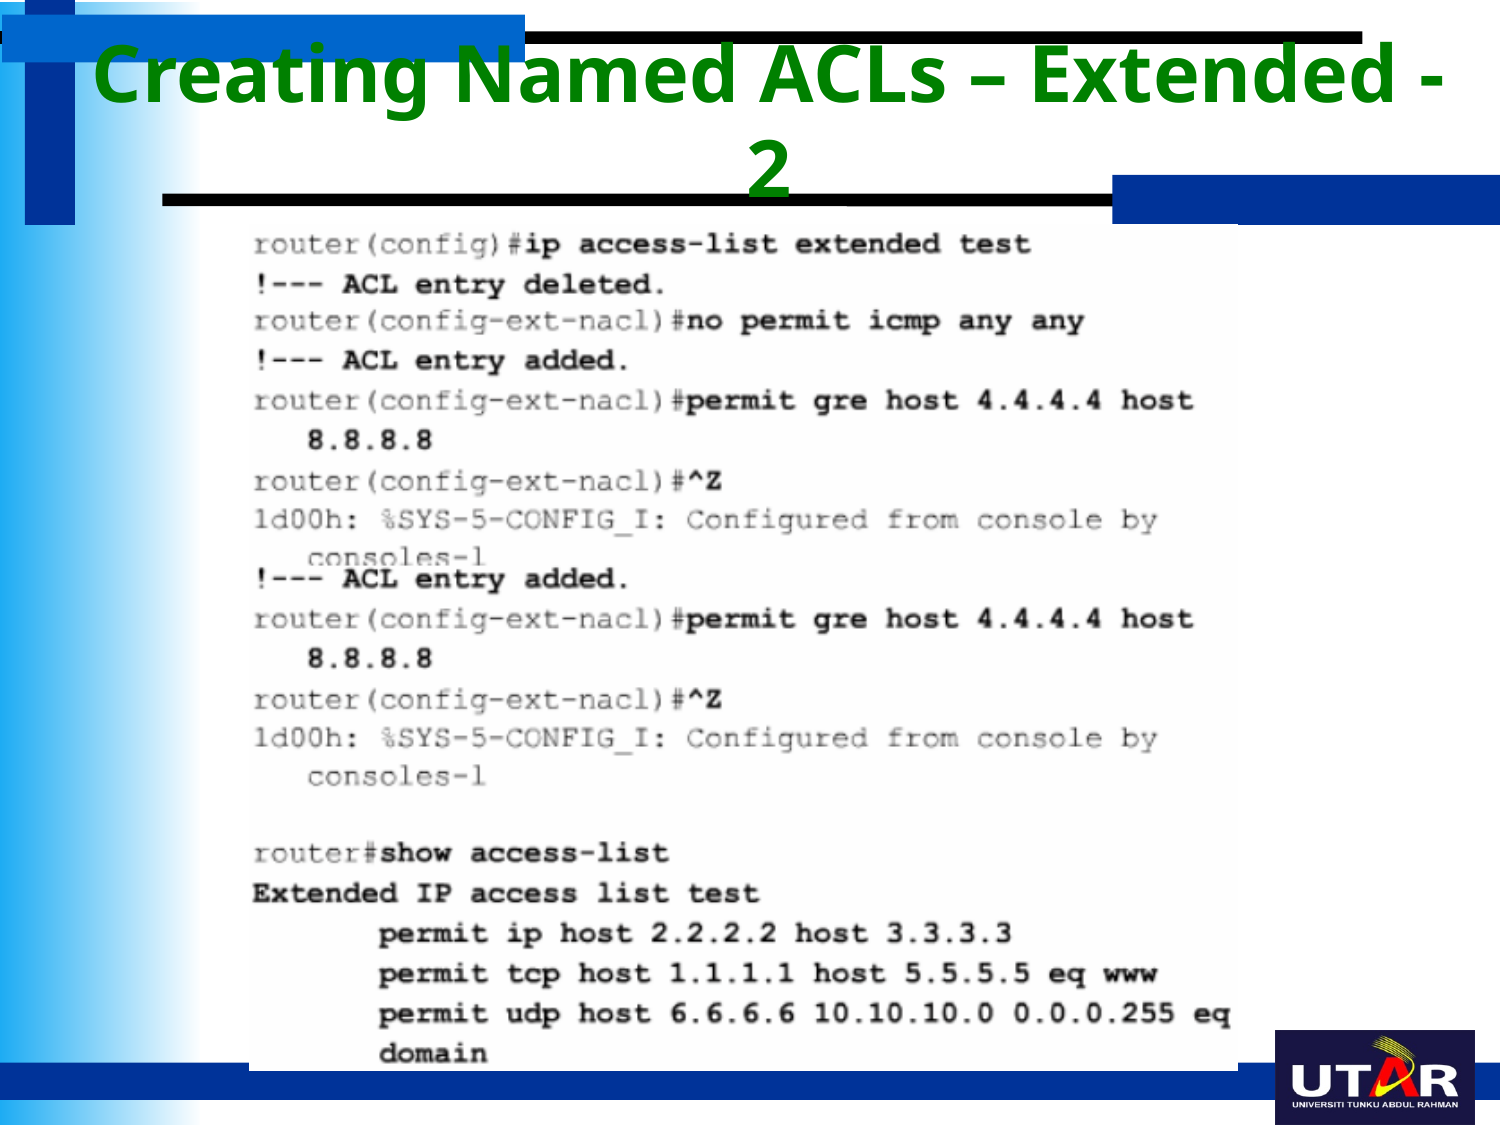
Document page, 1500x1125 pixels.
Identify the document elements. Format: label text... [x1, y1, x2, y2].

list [249, 224, 1238, 1072]
title Creating Named ACLs – Extended -2 [74, 49, 1463, 188]
picture [1275, 1030, 1475, 1125]
